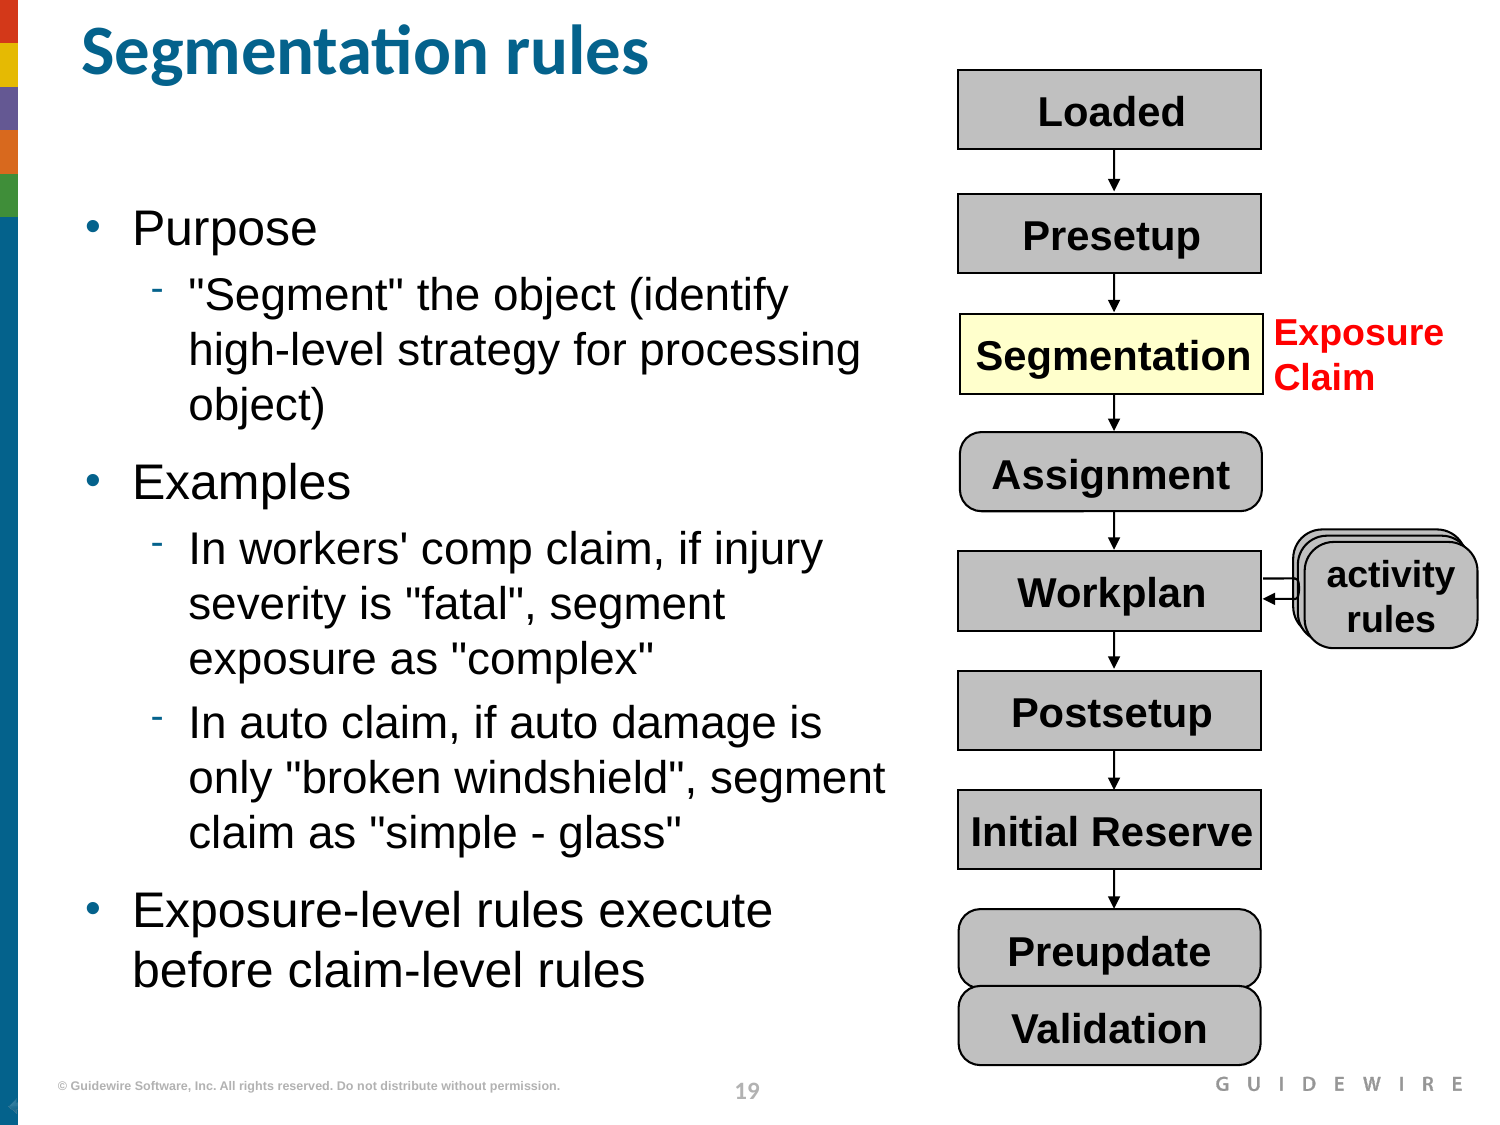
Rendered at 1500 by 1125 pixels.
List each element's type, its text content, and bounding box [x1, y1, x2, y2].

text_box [957, 670, 1263, 751]
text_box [957, 193, 1263, 274]
text_box [1107, 282, 1121, 312]
picture [0, 0, 18, 216]
text_box [1107, 759, 1121, 788]
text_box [958, 985, 1261, 1066]
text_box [959, 431, 1263, 512]
title Segmentation rules [81, 19, 1446, 142]
text_box [1107, 520, 1121, 549]
text_box [1107, 878, 1121, 907]
text_box [1107, 402, 1121, 430]
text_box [959, 314, 1265, 394]
text_box [1107, 158, 1121, 192]
text_box [1107, 639, 1121, 668]
list Purpose "Segment" the object (identify high-level strategy for processing object) Examples In workers' comp claim, if injury severity is "fatal", segment exposure as "complex" In auto claim, if auto damage is only "broken windshield", segment claim as "simple - glass" Exposure-level rules execute before claim-level rules [85, 195, 901, 1049]
picture [1215, 1073, 1480, 1096]
picture [10, 1101, 18, 1111]
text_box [957, 789, 1263, 870]
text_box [1262, 529, 1480, 649]
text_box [957, 69, 1263, 150]
text_box Exposure Claim [1273, 308, 1456, 399]
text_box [957, 551, 1257, 631]
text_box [958, 908, 1261, 985]
